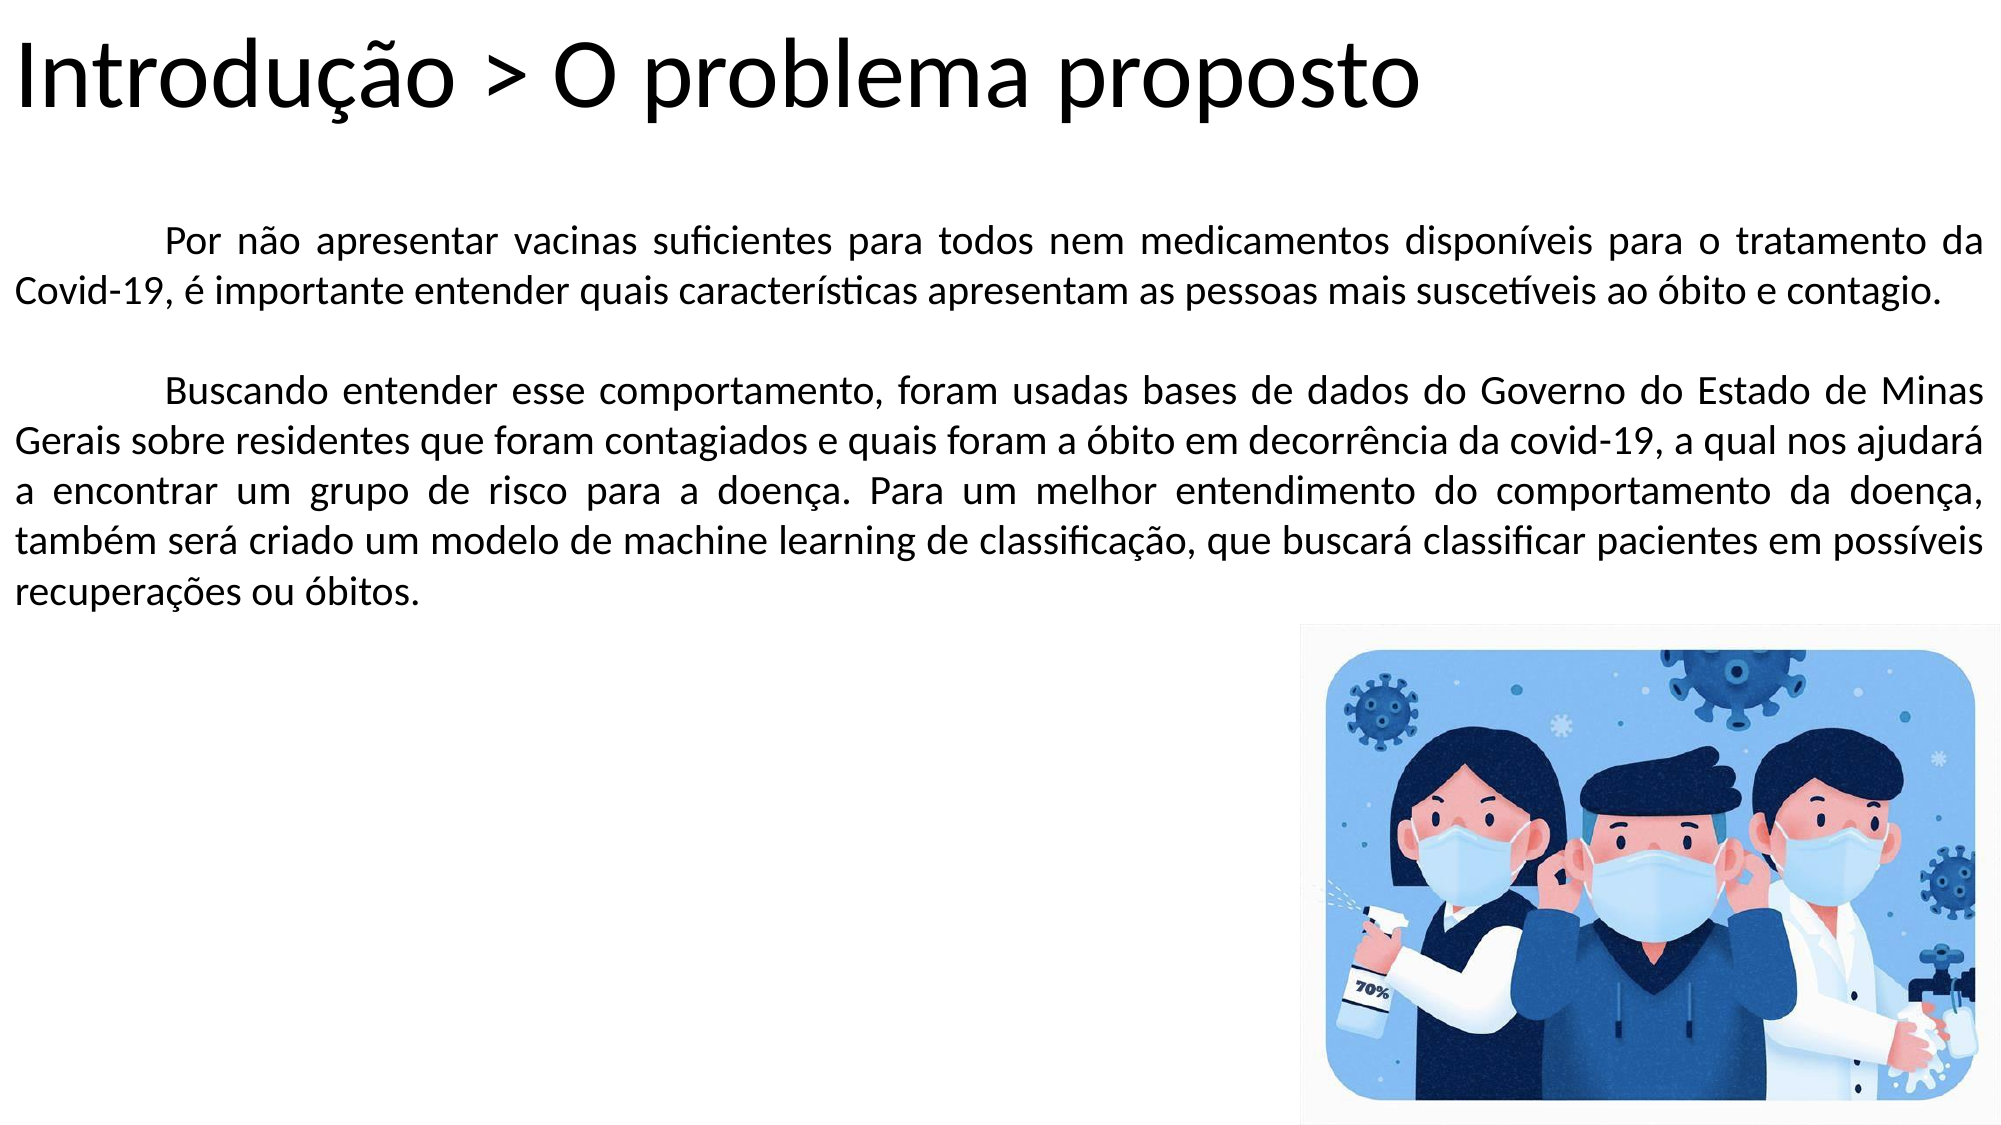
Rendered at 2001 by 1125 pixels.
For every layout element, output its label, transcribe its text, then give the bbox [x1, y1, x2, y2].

picture [1300, 624, 2000, 1125]
text_box Introdução > O problema proposto [0, 0, 2000, 135]
text_box Por não apresentar vacinas suficientes para todos nem medicamentos disponíveis para o tratamento da Covid-19, é importante entender quais características apresentam as pessoas mais suscetíveis ao óbito e contagio. Buscando entender esse comportamento, foram usadas bases de dados do Governo do Estado de Minas Gerais sobre residentes que foram contagiados e quais foram a óbito em decorrência da covid-19, a qual nos ajudará a encontrar um grupo de risco para a doença. Para um melhor entendimento do comportamento da doença, também será criado um modelo de machine learning de classificação, que buscará classificar pacientes em possíveis recuperações ou óbitos. [0, 205, 2000, 621]
